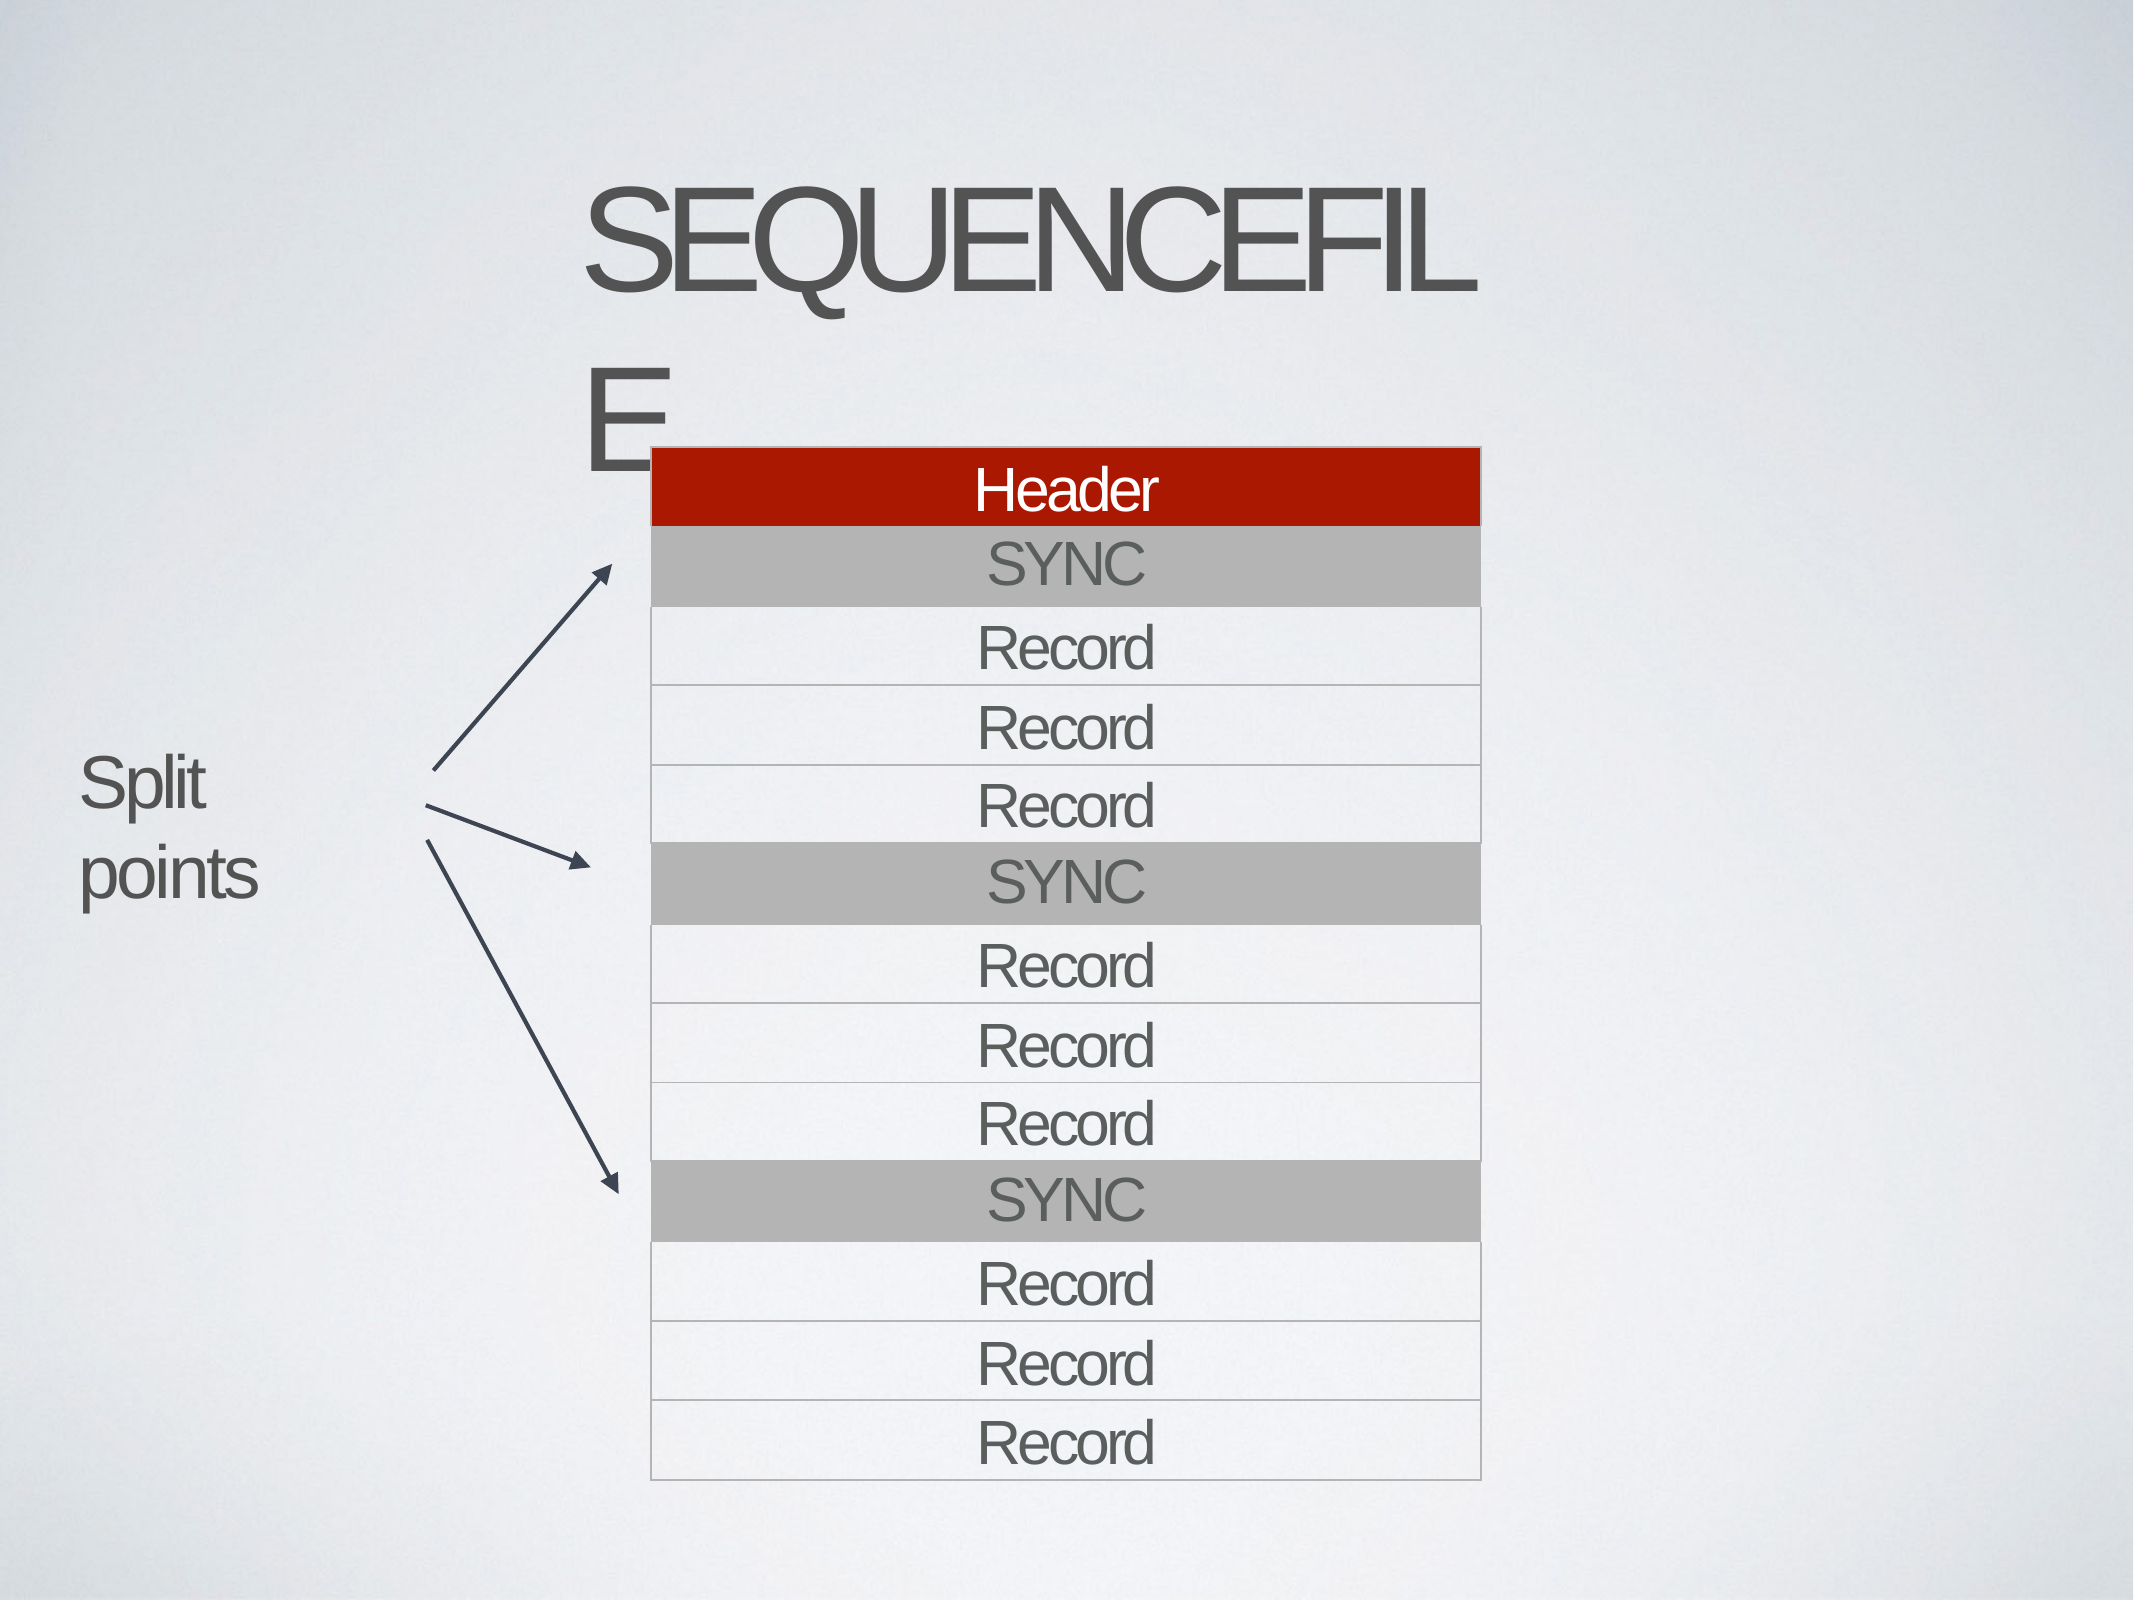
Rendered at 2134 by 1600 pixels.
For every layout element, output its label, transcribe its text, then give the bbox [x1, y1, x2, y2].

picture [0, 0, 2134, 1600]
table_cell Record [652, 925, 1480, 1002]
table_cell Record [652, 1242, 1480, 1320]
text_box Split points [76, 731, 405, 914]
table_cell Record [652, 1401, 1480, 1479]
table_cell Record [652, 1004, 1480, 1082]
table_cell SYNC [651, 526, 1481, 607]
table_header Header [652, 448, 1480, 526]
text_box [591, 563, 613, 586]
table_cell Record [652, 1322, 1480, 1399]
table_cell Record [652, 766, 1480, 842]
table_cell Record [652, 1083, 1480, 1160]
table_cell SYNC [651, 844, 1481, 925]
table_cell Record [652, 607, 1480, 684]
text_box [600, 1171, 619, 1194]
table_cell Record [652, 686, 1480, 764]
table_cell SYNC [651, 1162, 1481, 1242]
text_box [568, 850, 591, 870]
title SEQUENCEFILE [577, 139, 1557, 502]
